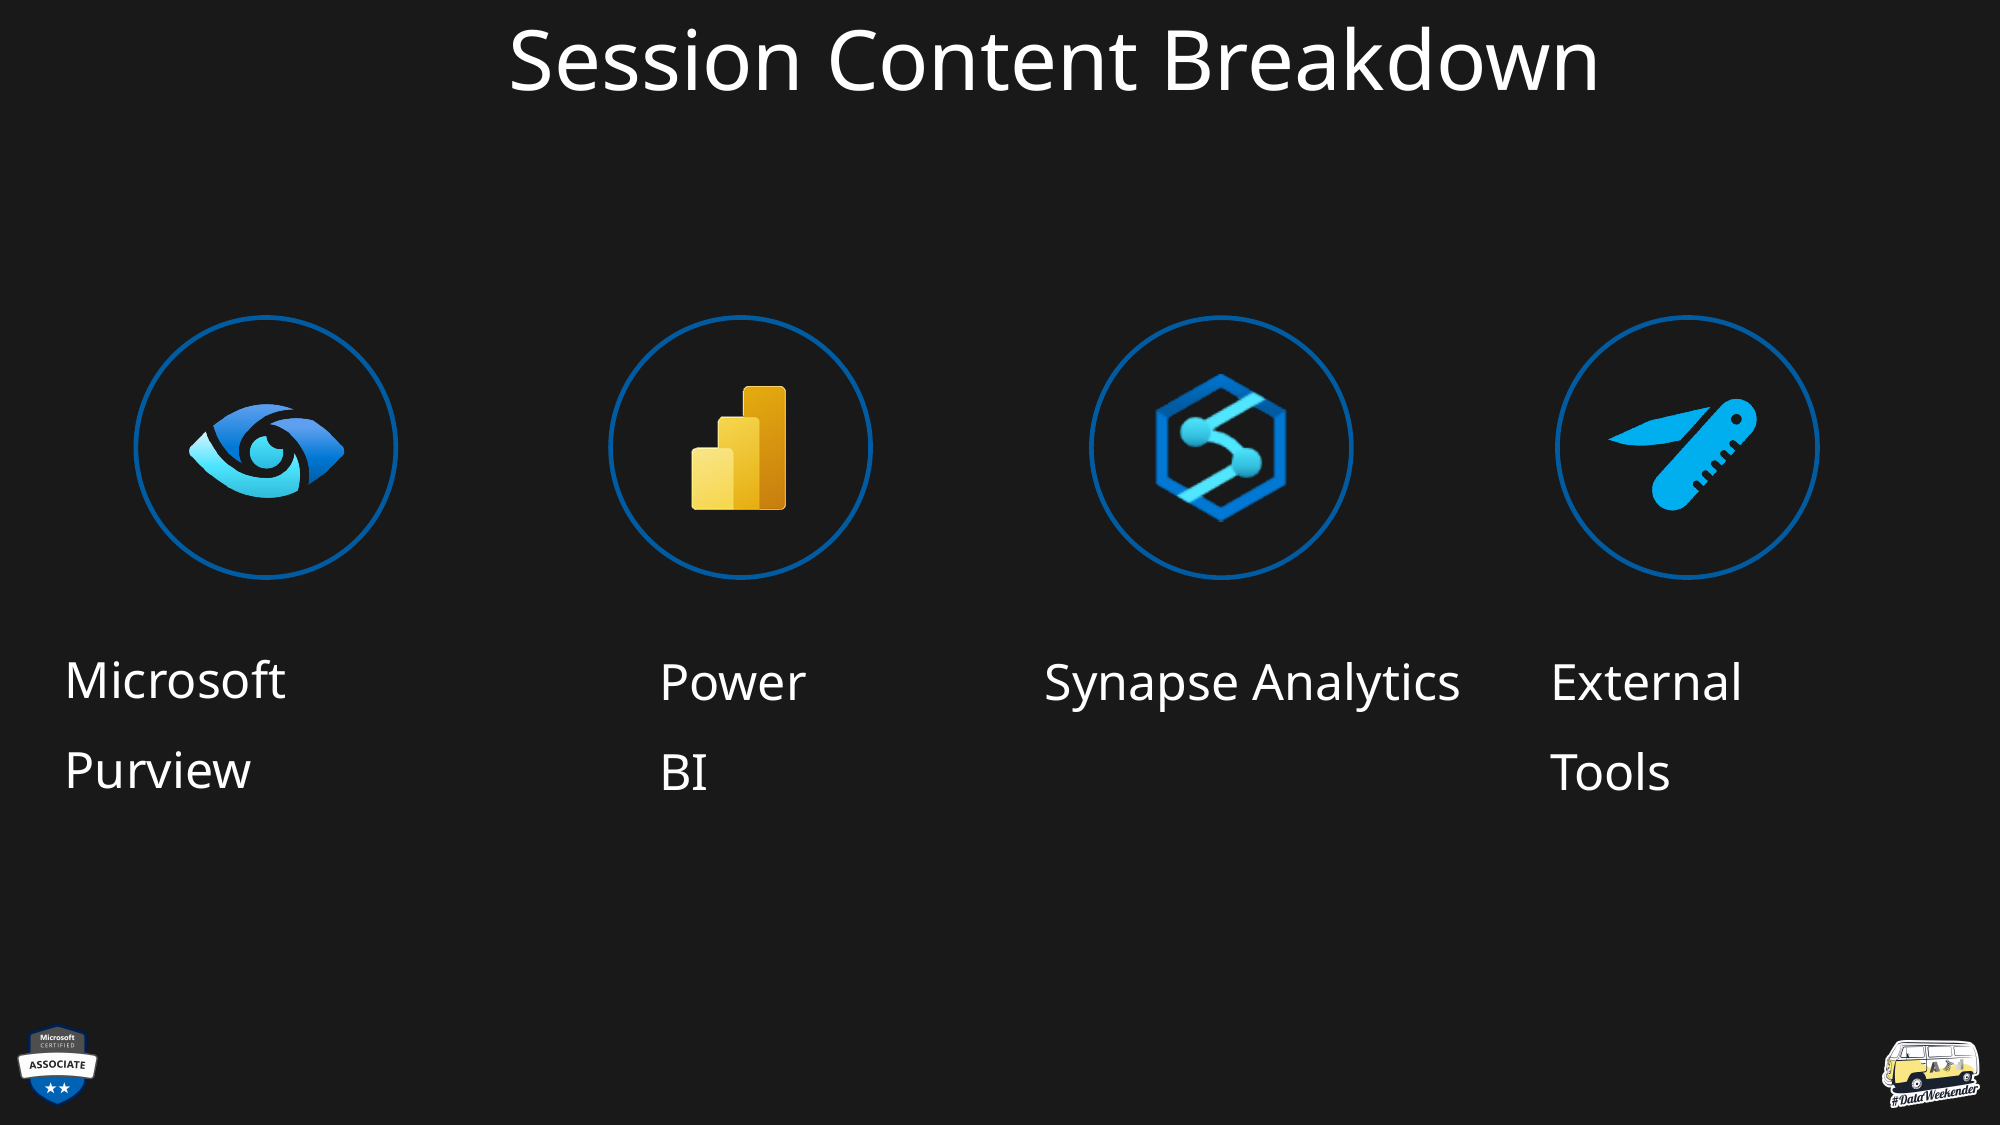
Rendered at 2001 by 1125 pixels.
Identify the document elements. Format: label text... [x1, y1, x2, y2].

text_box Microsoft Purview [50, 611, 482, 807]
text_box Session Content Breakdown [494, 0, 1949, 115]
text_box Synapse Analytics [1030, 612, 1507, 718]
text_box Power BI [644, 612, 884, 808]
text_box External Tools [1535, 612, 1870, 808]
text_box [1091, 317, 1352, 578]
picture [1882, 1040, 1980, 1108]
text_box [1557, 317, 1818, 578]
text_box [610, 317, 871, 578]
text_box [98, 313, 435, 591]
picture [14, 1022, 100, 1108]
